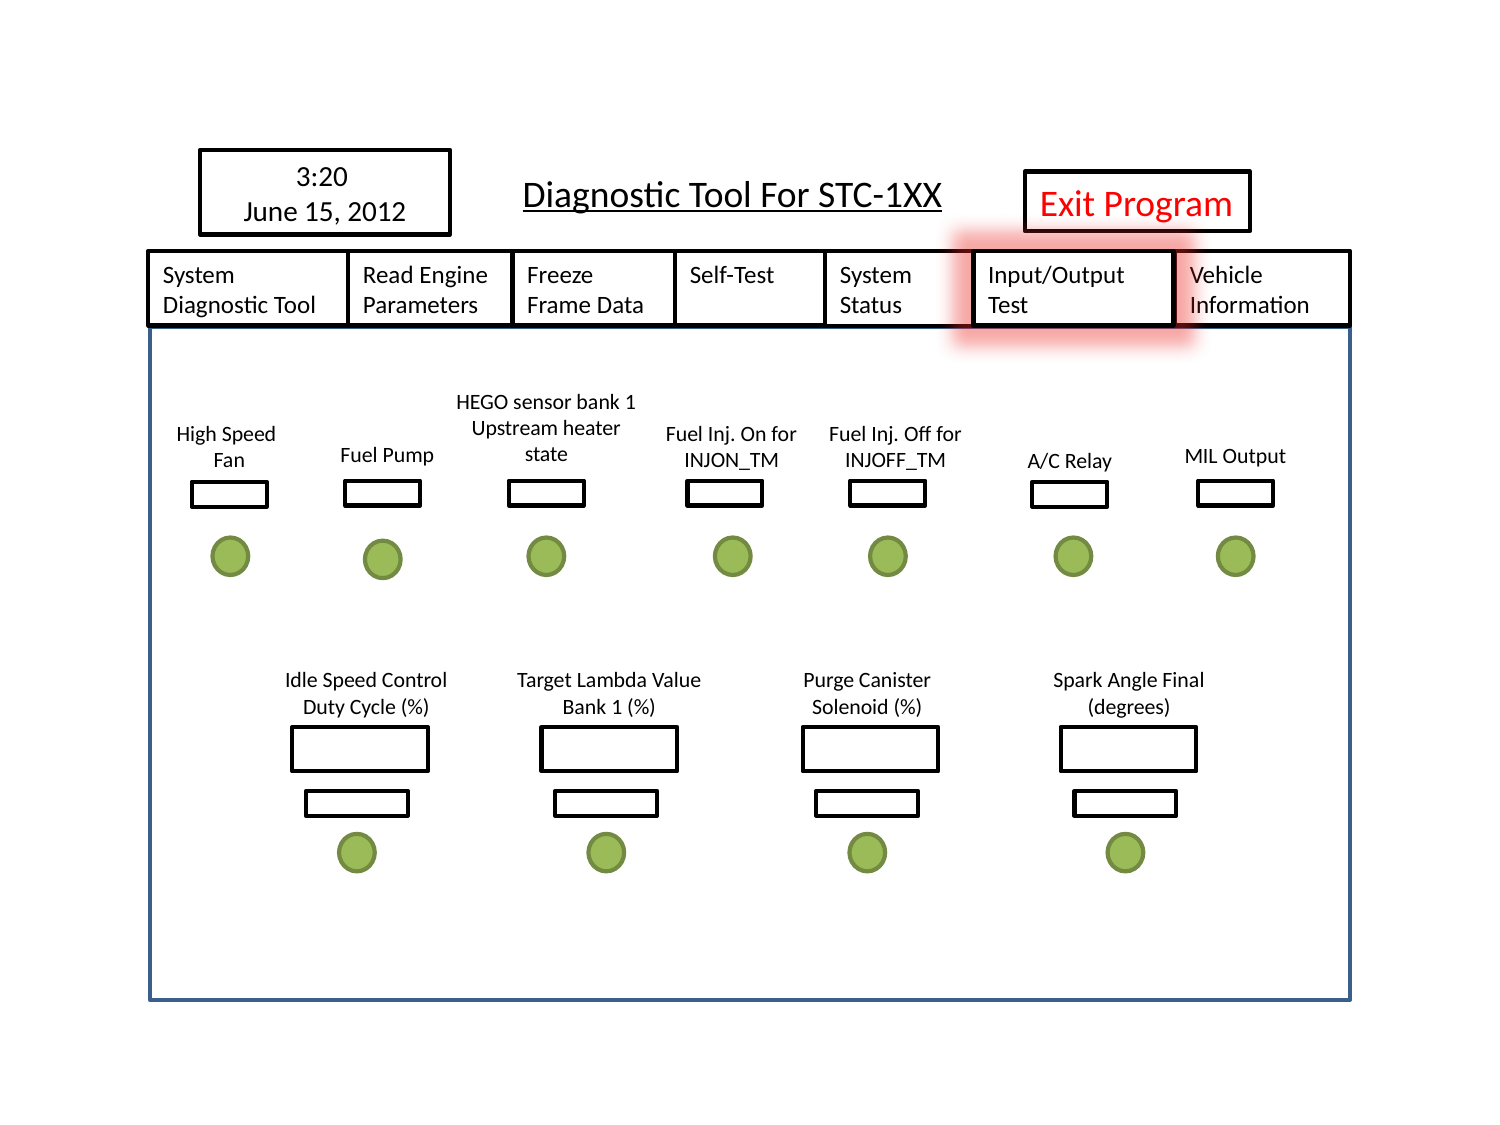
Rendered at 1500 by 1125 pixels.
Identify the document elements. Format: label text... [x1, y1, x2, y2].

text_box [268, 658, 465, 872]
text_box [324, 433, 428, 506]
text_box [812, 412, 979, 506]
text_box Freeze Frame Data [510, 249, 673, 328]
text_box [649, 412, 810, 506]
text_box Diagnostic Tool For STC-1XX [507, 162, 958, 223]
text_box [433, 380, 660, 506]
text_box [1215, 535, 1256, 578]
text_box Self-Test [673, 249, 823, 328]
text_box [1168, 434, 1303, 506]
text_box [1037, 658, 1222, 872]
text_box Vehicle Information [1207, 249, 1352, 328]
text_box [786, 658, 948, 872]
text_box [1010, 439, 1129, 507]
text_box [867, 535, 908, 578]
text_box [160, 412, 298, 507]
text_box Input/Output Test [971, 249, 1176, 328]
text_box 3:20 June 15, 2012 [198, 148, 452, 237]
text_box System Diagnostic Tool [146, 249, 350, 328]
text_box [1053, 535, 1094, 578]
text_box System Status [823, 249, 941, 328]
text_box Exit Program [1023, 169, 1252, 233]
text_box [499, 658, 720, 872]
text_box [526, 535, 567, 578]
text_box [210, 535, 251, 578]
text_box [712, 535, 753, 578]
text_box Read Engine Parameters [350, 249, 510, 328]
text_box [148, 328, 1352, 1002]
text_box [362, 538, 403, 581]
